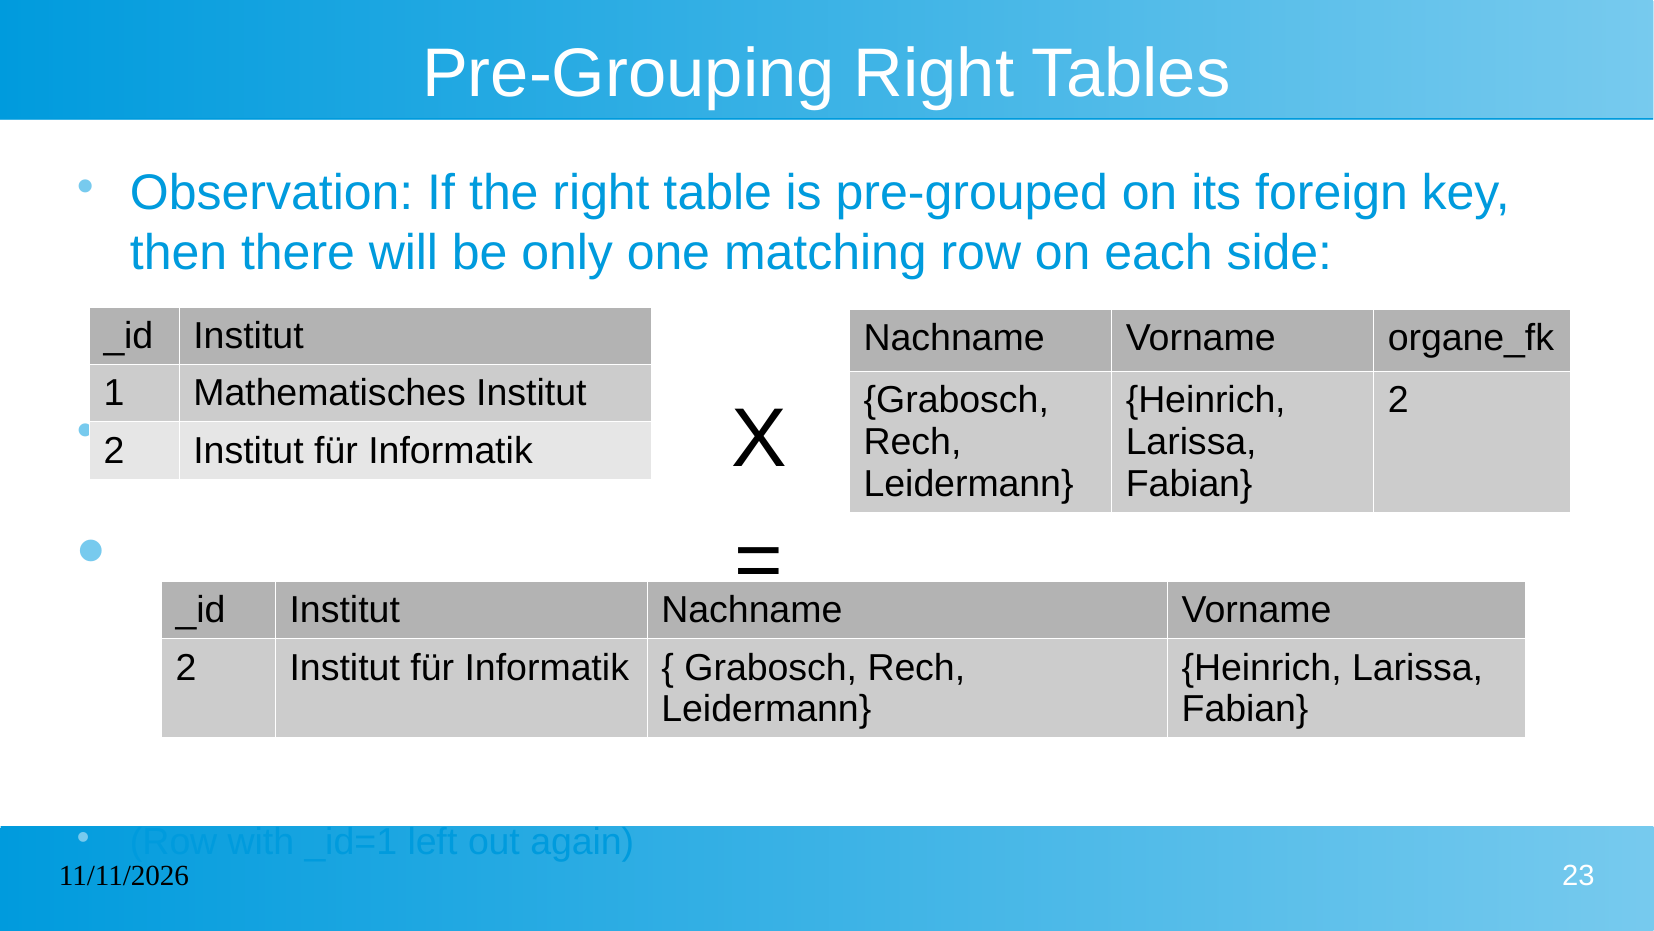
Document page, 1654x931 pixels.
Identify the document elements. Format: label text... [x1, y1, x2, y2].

table_cell {Heinrich, Larissa, Fabian} [1168, 639, 1525, 737]
table_cell 2 [1374, 372, 1570, 512]
table_cell 1 [90, 365, 179, 421]
table_header _id [90, 308, 179, 364]
table_cell {Grabosch, Rech, Leidermann} [850, 372, 1111, 512]
table_header Vorname [1112, 310, 1373, 371]
list Observation: If the right table is pre-grouped on its foreign key, then there will be only one matching row on each side: X = (Row with _id=1 left out again) [59, 159, 1595, 750]
table_cell 2 [162, 639, 275, 737]
table_cell Institut für Informatik [276, 639, 647, 737]
table_header Nachname [850, 310, 1111, 371]
table_cell { Grabosch, Rech, Leidermann} [648, 639, 1167, 737]
table_header Nachname [648, 582, 1167, 638]
table_header Institut [180, 308, 651, 364]
table_cell Institut für Informatik [180, 422, 651, 479]
table_header Institut [276, 582, 647, 638]
table_header organe_fk [1374, 310, 1570, 371]
title Pre-Grouping Right Tables [59, 29, 1595, 108]
table_header Vorname [1168, 582, 1525, 638]
slide_number 23 [1210, 856, 1595, 916]
table_cell {Heinrich, Larissa, Fabian} [1112, 372, 1373, 512]
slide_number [59, 856, 443, 916]
table_cell 2 [90, 422, 179, 479]
table_cell Mathematisches Institut [180, 365, 651, 421]
table_header _id [162, 582, 275, 638]
